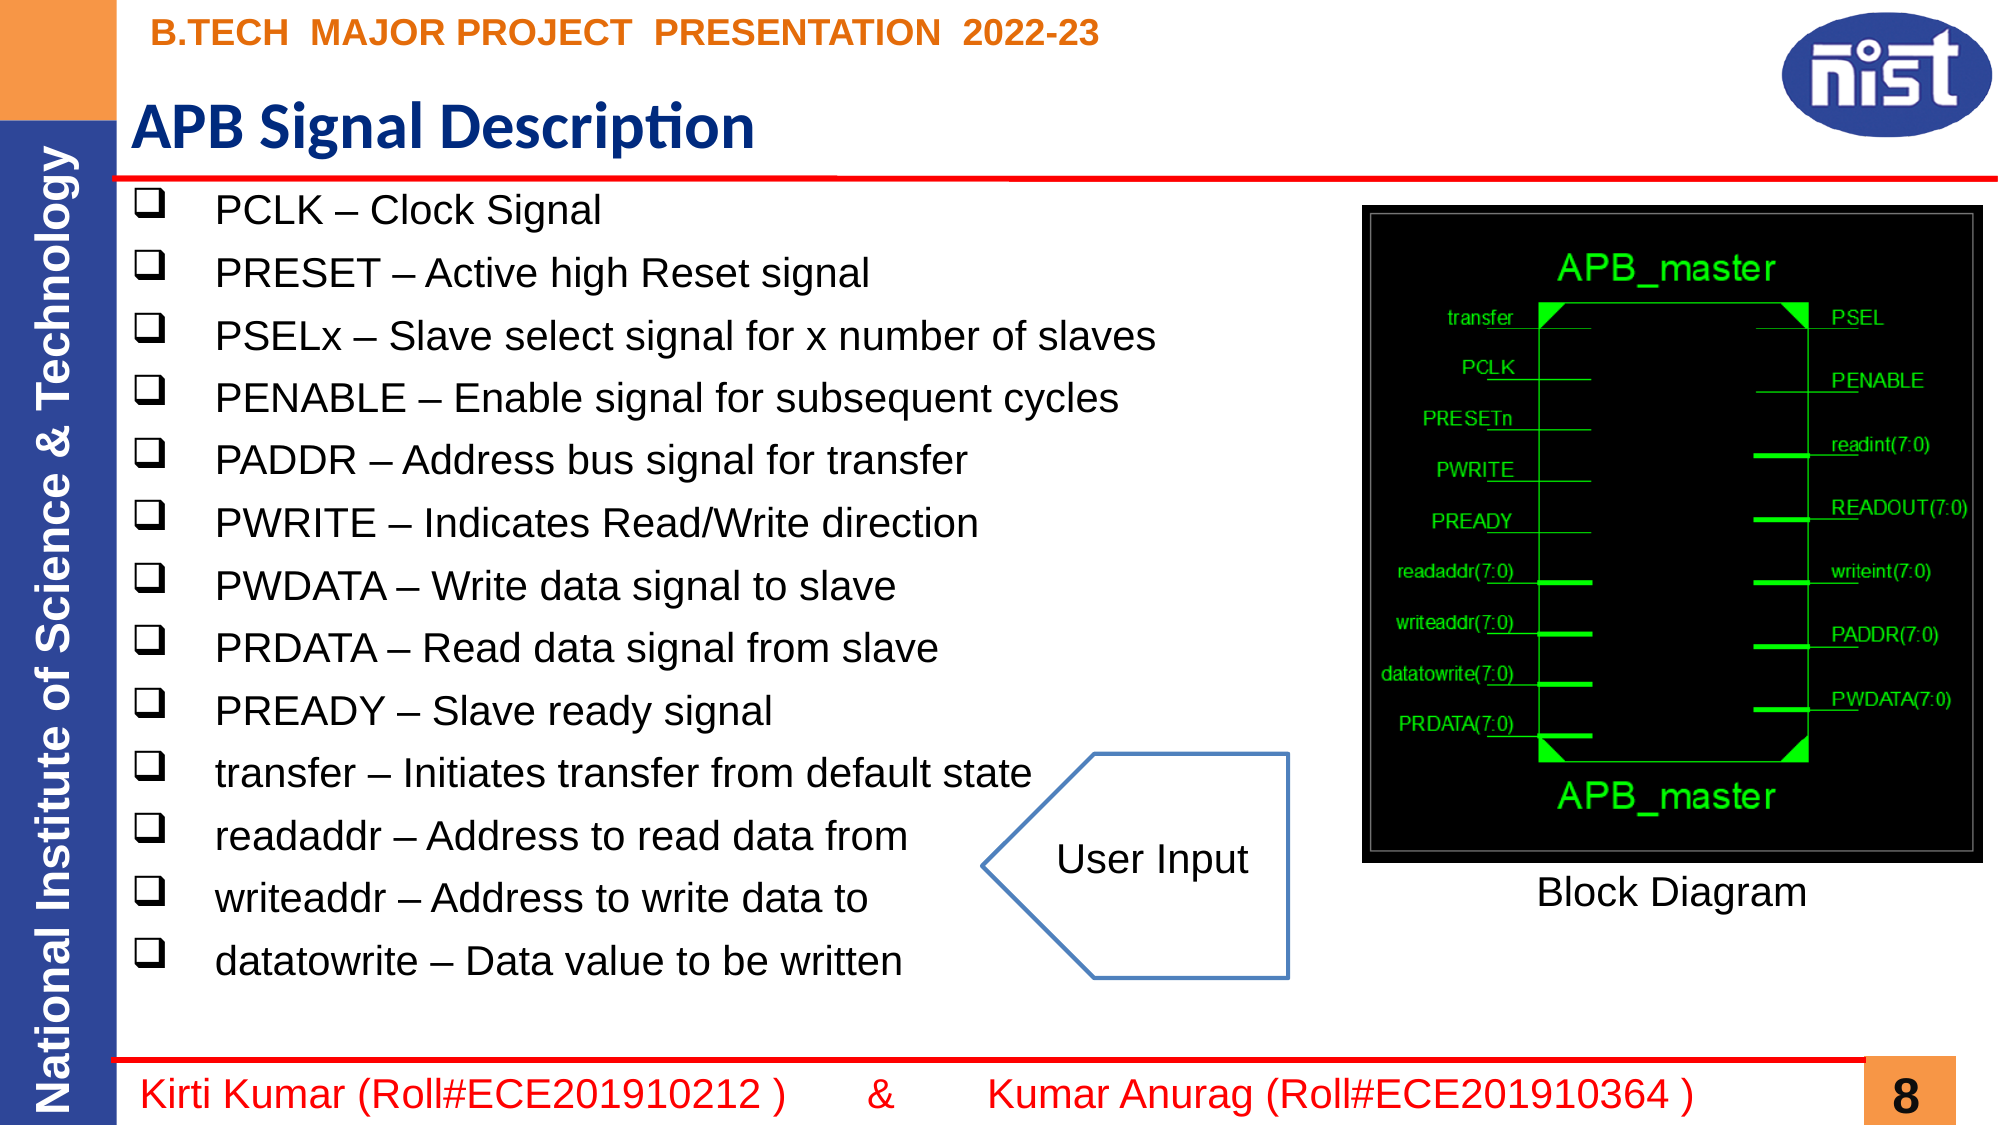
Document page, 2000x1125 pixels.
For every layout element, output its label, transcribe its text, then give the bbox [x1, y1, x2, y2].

text_box [979, 751, 1291, 981]
picture [1775, 6, 2000, 150]
text_box User Input [1041, 824, 1292, 890]
list PCLK – Clock Signal PRESET – Active high Reset signal PSELx – Slave select signal for x number of slaves PENABLE – Enable signal for subsequent cycles PADDR – Address bus signal for transfer PWRITE – Indicates Read/Write direction PWDATA – Write data signal to slave PRDATA – Read data signal from slave PREADY – Slave ready signal transfer – Initiates transfer from default state readaddr – Address to read data from writeaddr – Address to write data to datatowrite – Data value to be written [116, 175, 1338, 1063]
title APB Signal Description [116, 75, 1767, 176]
text_box Block Diagram [1521, 871, 1823, 922]
picture [1361, 205, 1983, 863]
